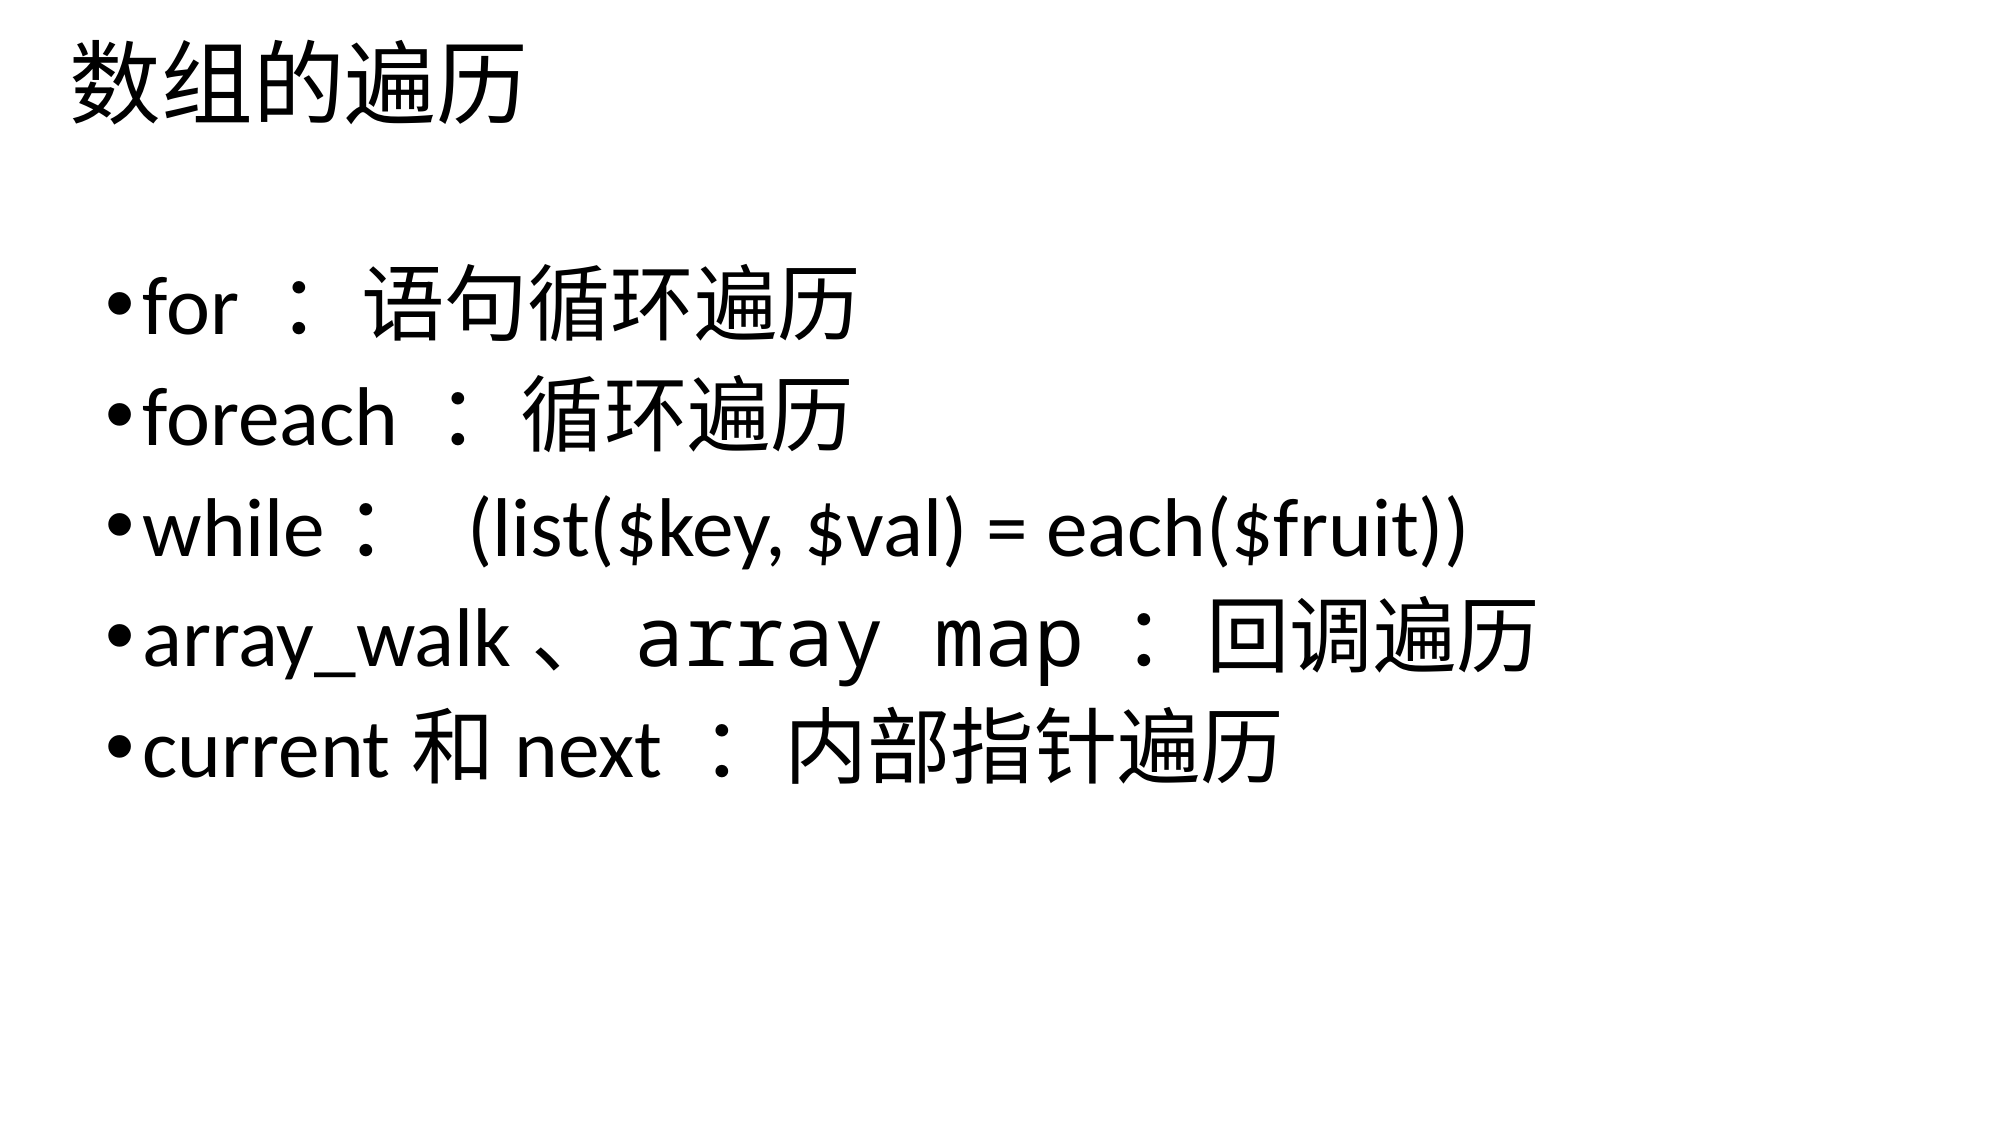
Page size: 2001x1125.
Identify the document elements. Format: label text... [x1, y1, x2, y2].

text_box for ：语句循环遍历 foreach ：循环遍历 while： (list($key, $val) = each($fruit)) array_walk、array map ：回调遍历 current和next ：内部指针遍历 [90, 255, 1961, 965]
text_box 数组的遍历 [54, 30, 1934, 145]
